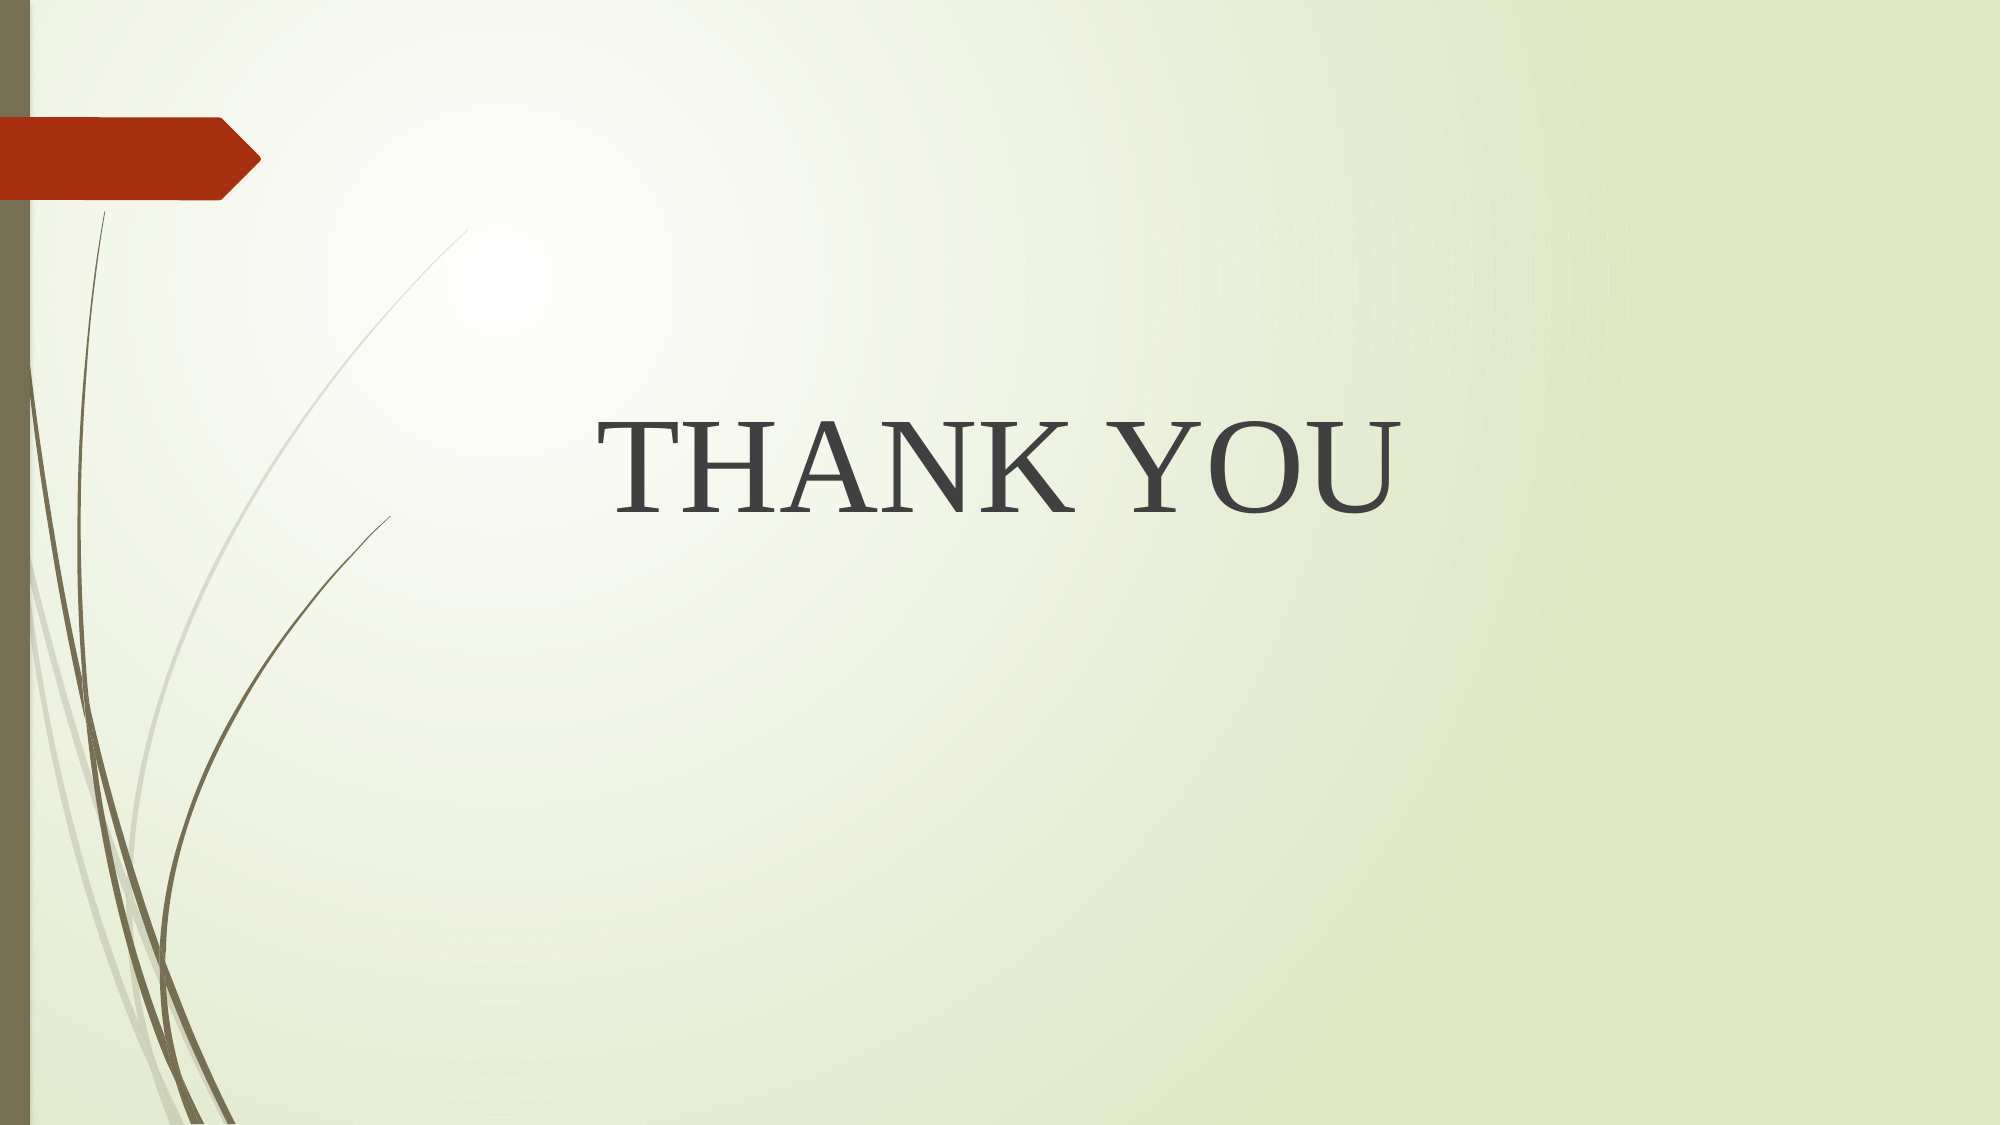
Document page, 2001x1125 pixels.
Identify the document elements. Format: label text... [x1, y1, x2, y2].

list THANK YOU [137, 367, 1863, 599]
